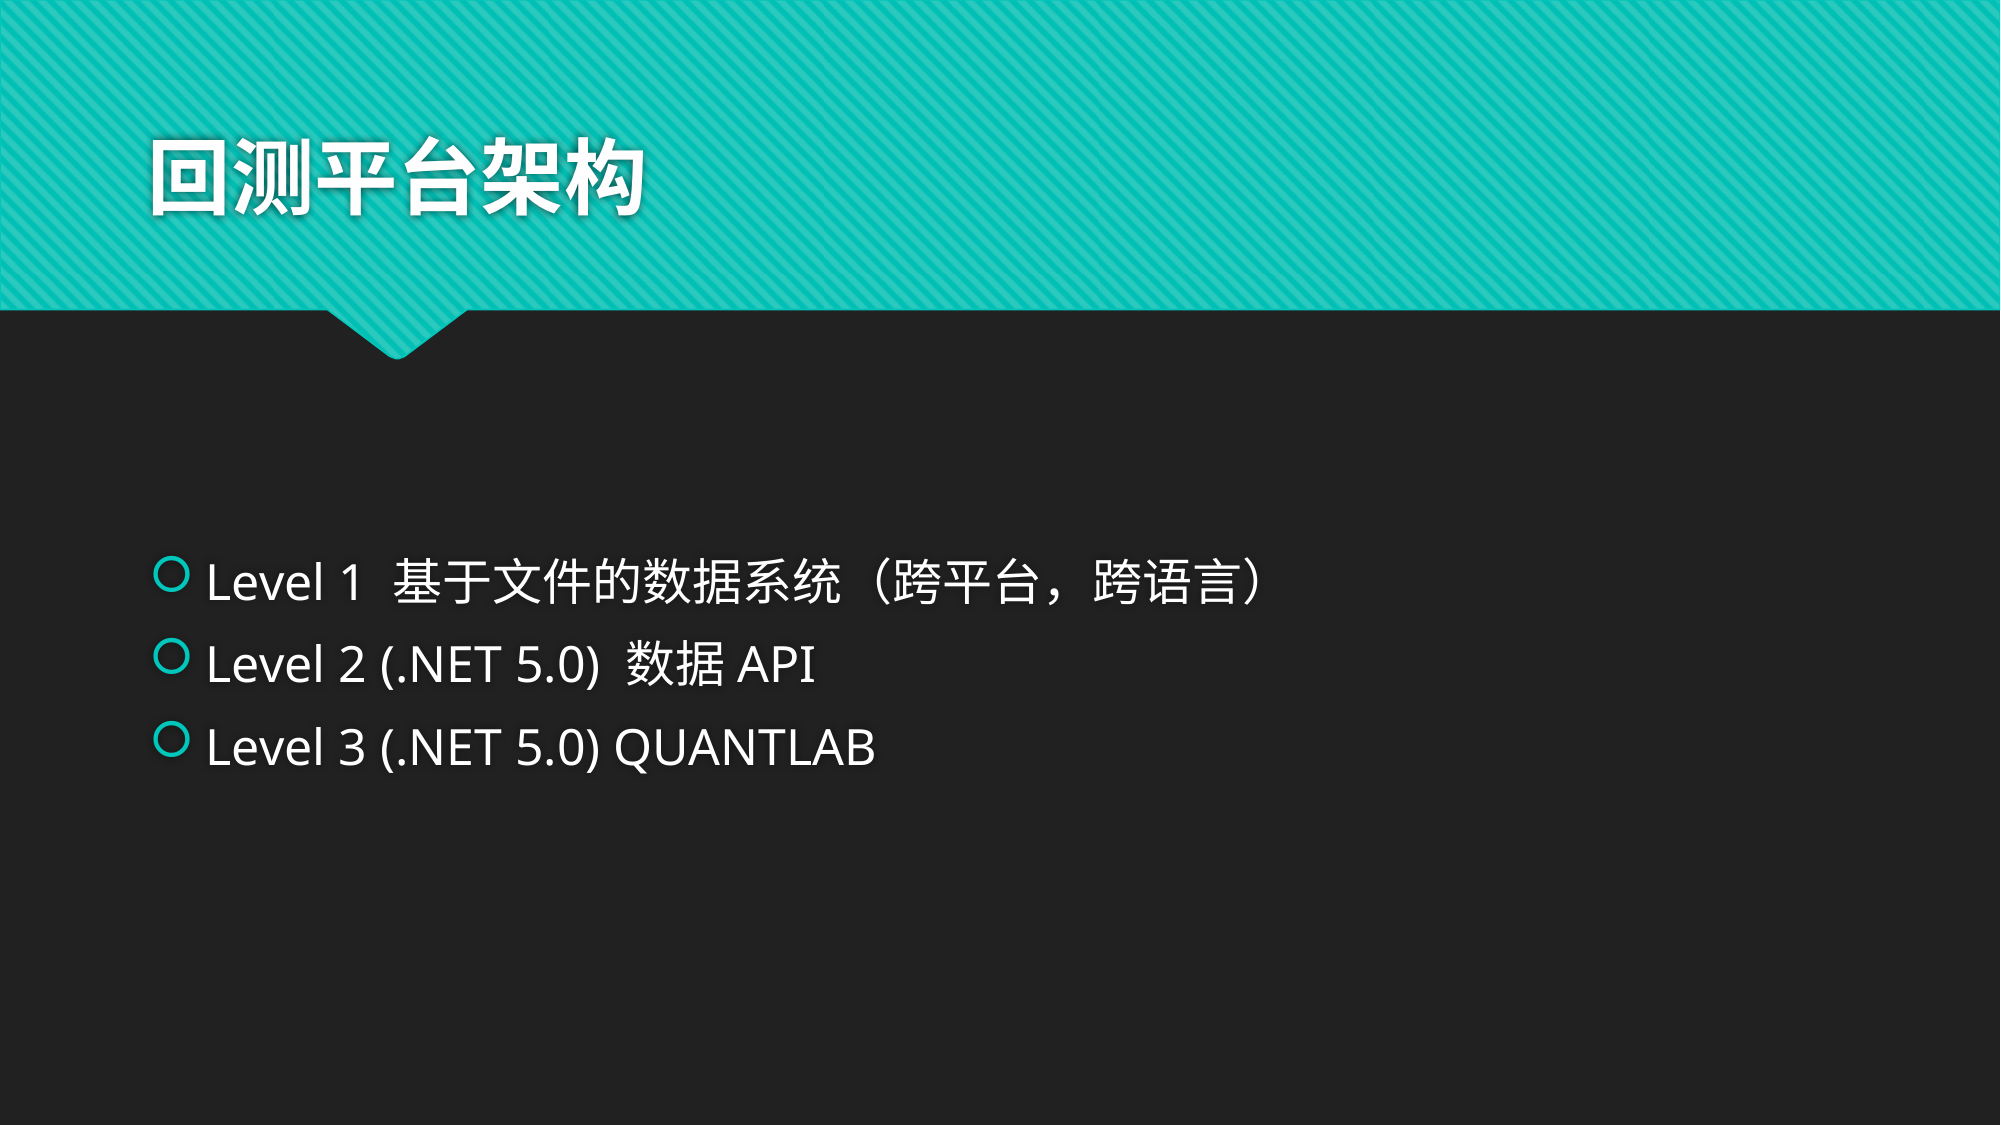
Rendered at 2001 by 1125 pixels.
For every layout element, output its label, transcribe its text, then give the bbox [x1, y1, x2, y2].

title 回测平台架构 [132, 73, 1868, 233]
list Level 1 基于文件的数据系统（跨平台，跨语言） Level 2 (.NET 5.0) 数据API Level 3 (.NET 5.0) QUANTLAB [134, 364, 1866, 962]
